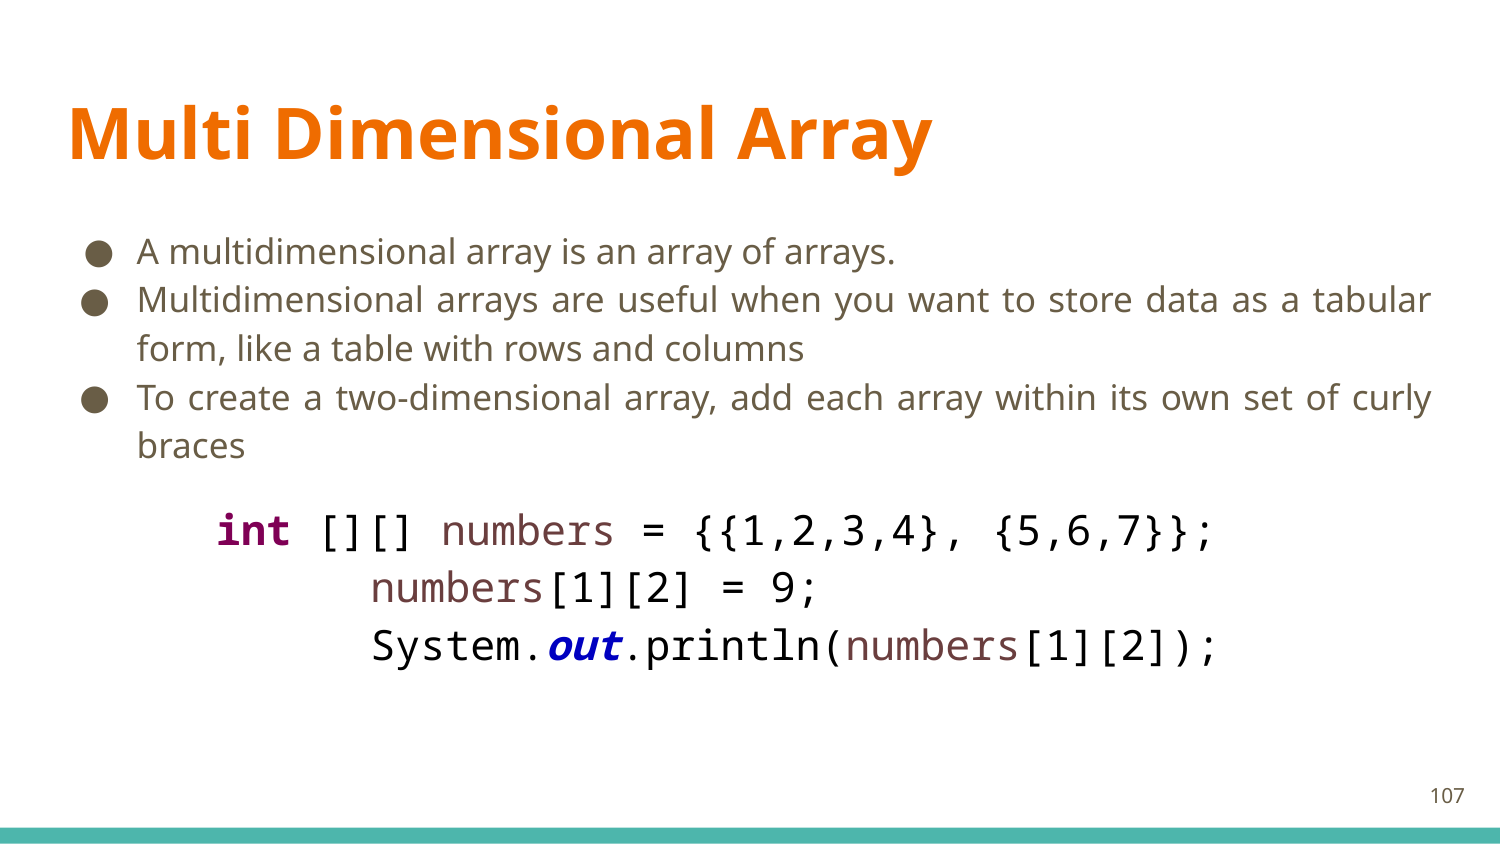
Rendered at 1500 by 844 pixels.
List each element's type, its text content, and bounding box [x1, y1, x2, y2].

title Multi Dimensional Array [51, 72, 1449, 189]
list int [][] numbers = {{1,2,3,4}, {5,6,7}}; numbers[1][2] = 9; System.out.println(numbers[1][2]); [51, 480, 1449, 754]
slide_number 107 [1389, 764, 1480, 830]
list A multidimensional array is an array of arrays. Multidimensional arrays are useful when you want to store data as a tabular form, like a table with rows and columns To create a two-dimensional array, add each array within its own set of curly braces [51, 207, 1449, 480]
